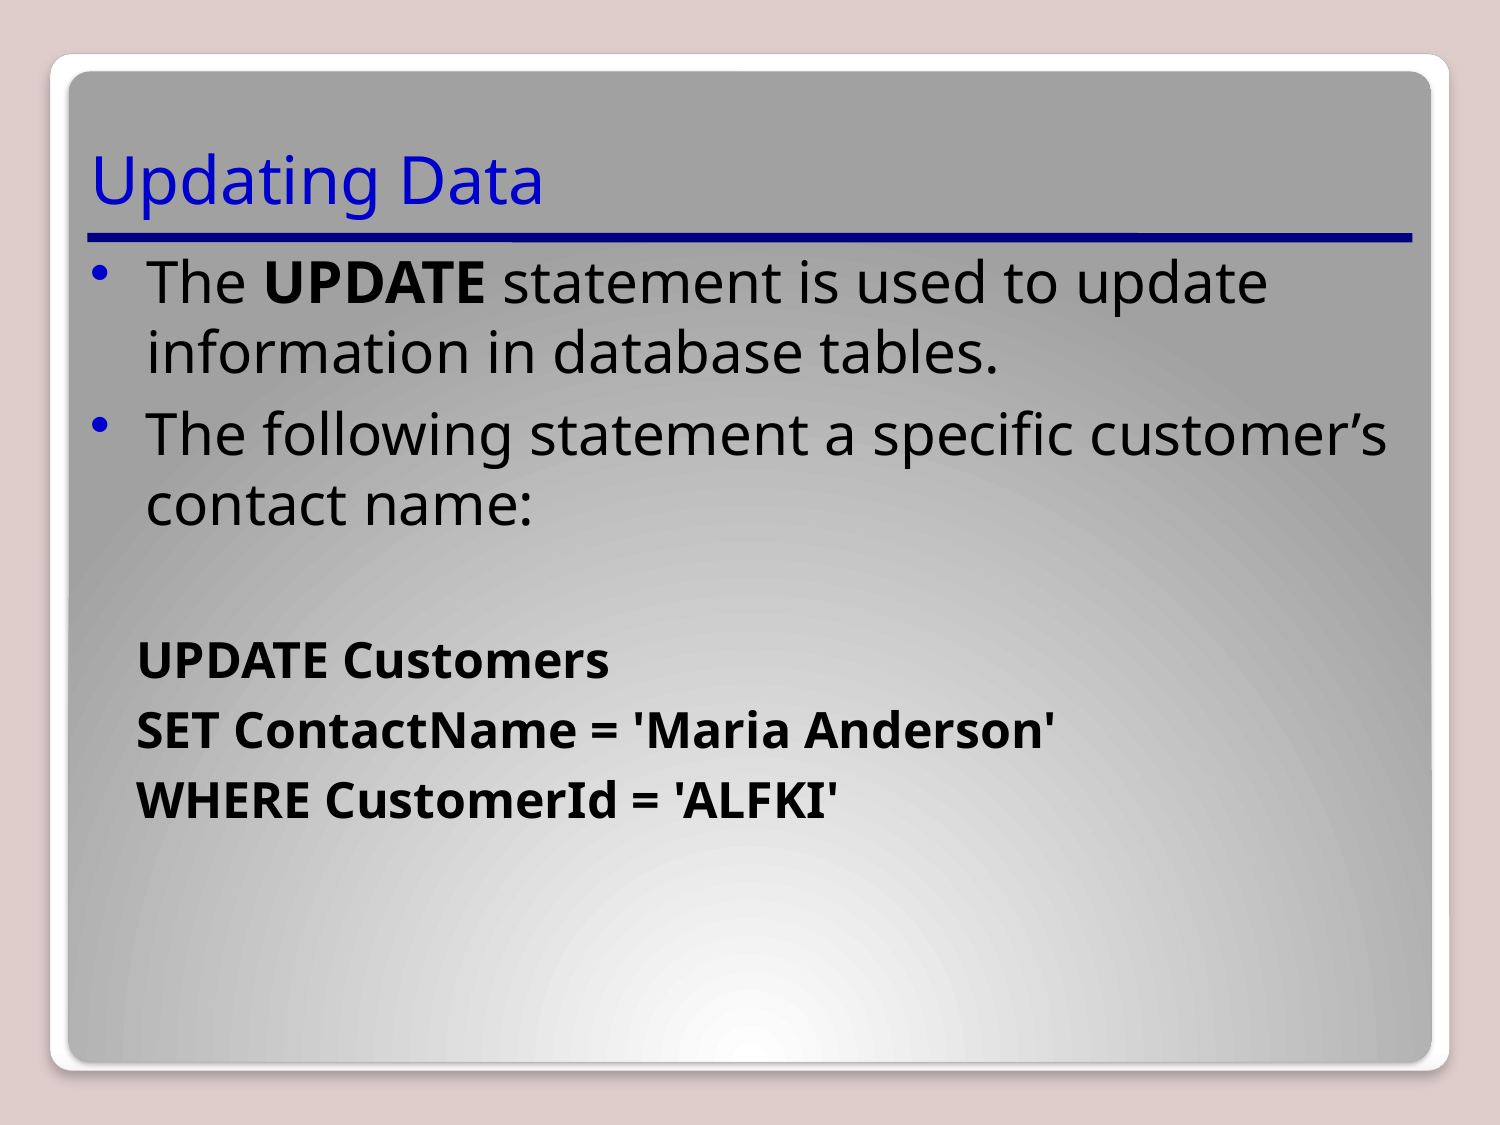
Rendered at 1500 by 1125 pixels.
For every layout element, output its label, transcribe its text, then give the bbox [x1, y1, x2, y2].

title Updating Data [74, 74, 1426, 226]
list The UPDATE statement is used to update information in database tables. The following statement a specific customer’s contact name: UPDATE Customers SET ContactName = 'Maria Anderson' WHERE CustomerId = 'ALFKI' [75, 237, 1425, 1063]
